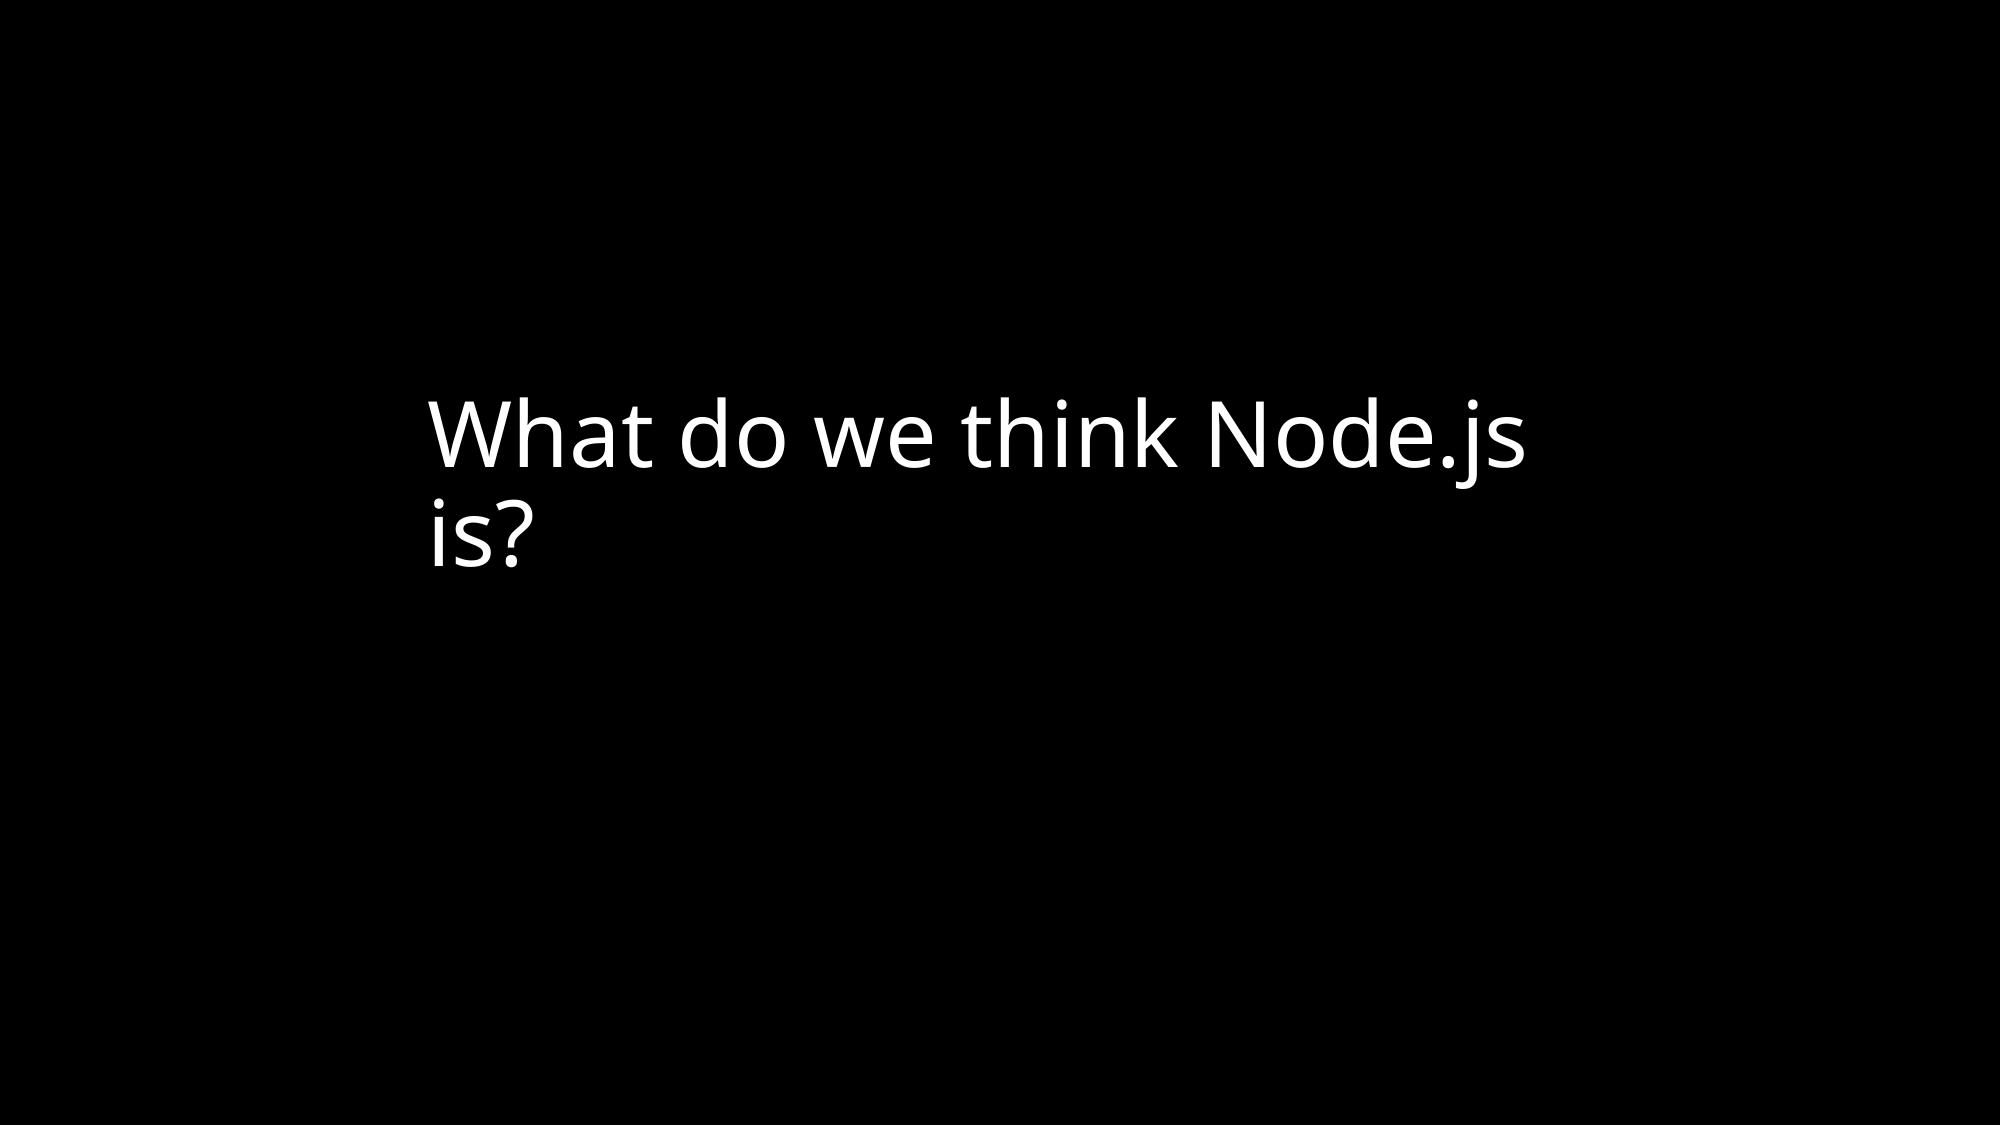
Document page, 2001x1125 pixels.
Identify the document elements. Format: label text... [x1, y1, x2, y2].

title What do we think Node.js is? [412, 378, 1666, 597]
